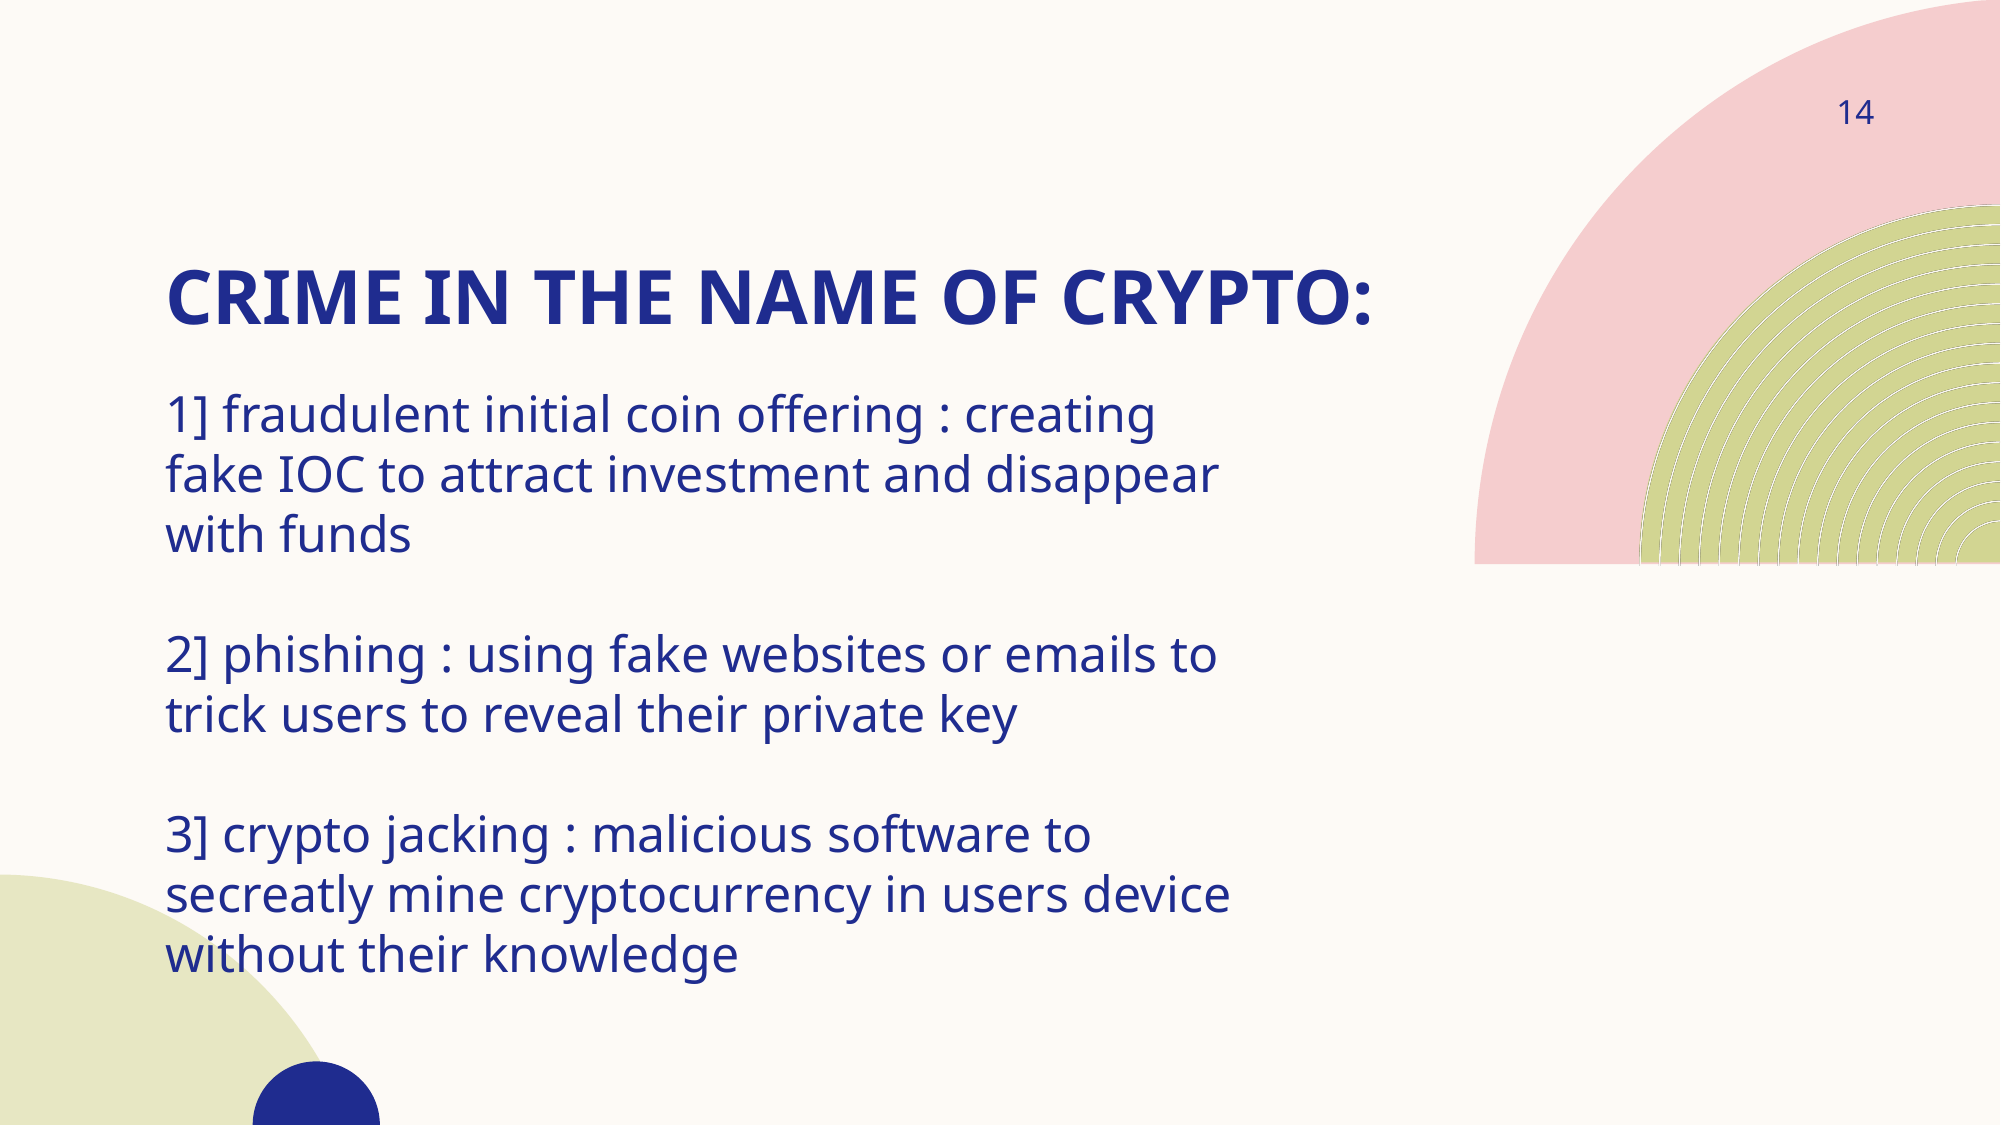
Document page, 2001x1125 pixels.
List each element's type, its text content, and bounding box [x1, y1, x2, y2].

list 1] fraudulent initial coin offering : creating fake IOC to attract investment and disappear with funds 2] phishing : using fake websites or emails to trick users to reveal their private key 3] crypto jacking : malicious software to secreatly mine cryptocurrency in users device without their knowledge [150, 382, 1283, 993]
picture [1639, 204, 2001, 566]
title Crime in the name of crypto: [150, 173, 1437, 340]
slide_number 14 [1712, 75, 1875, 153]
